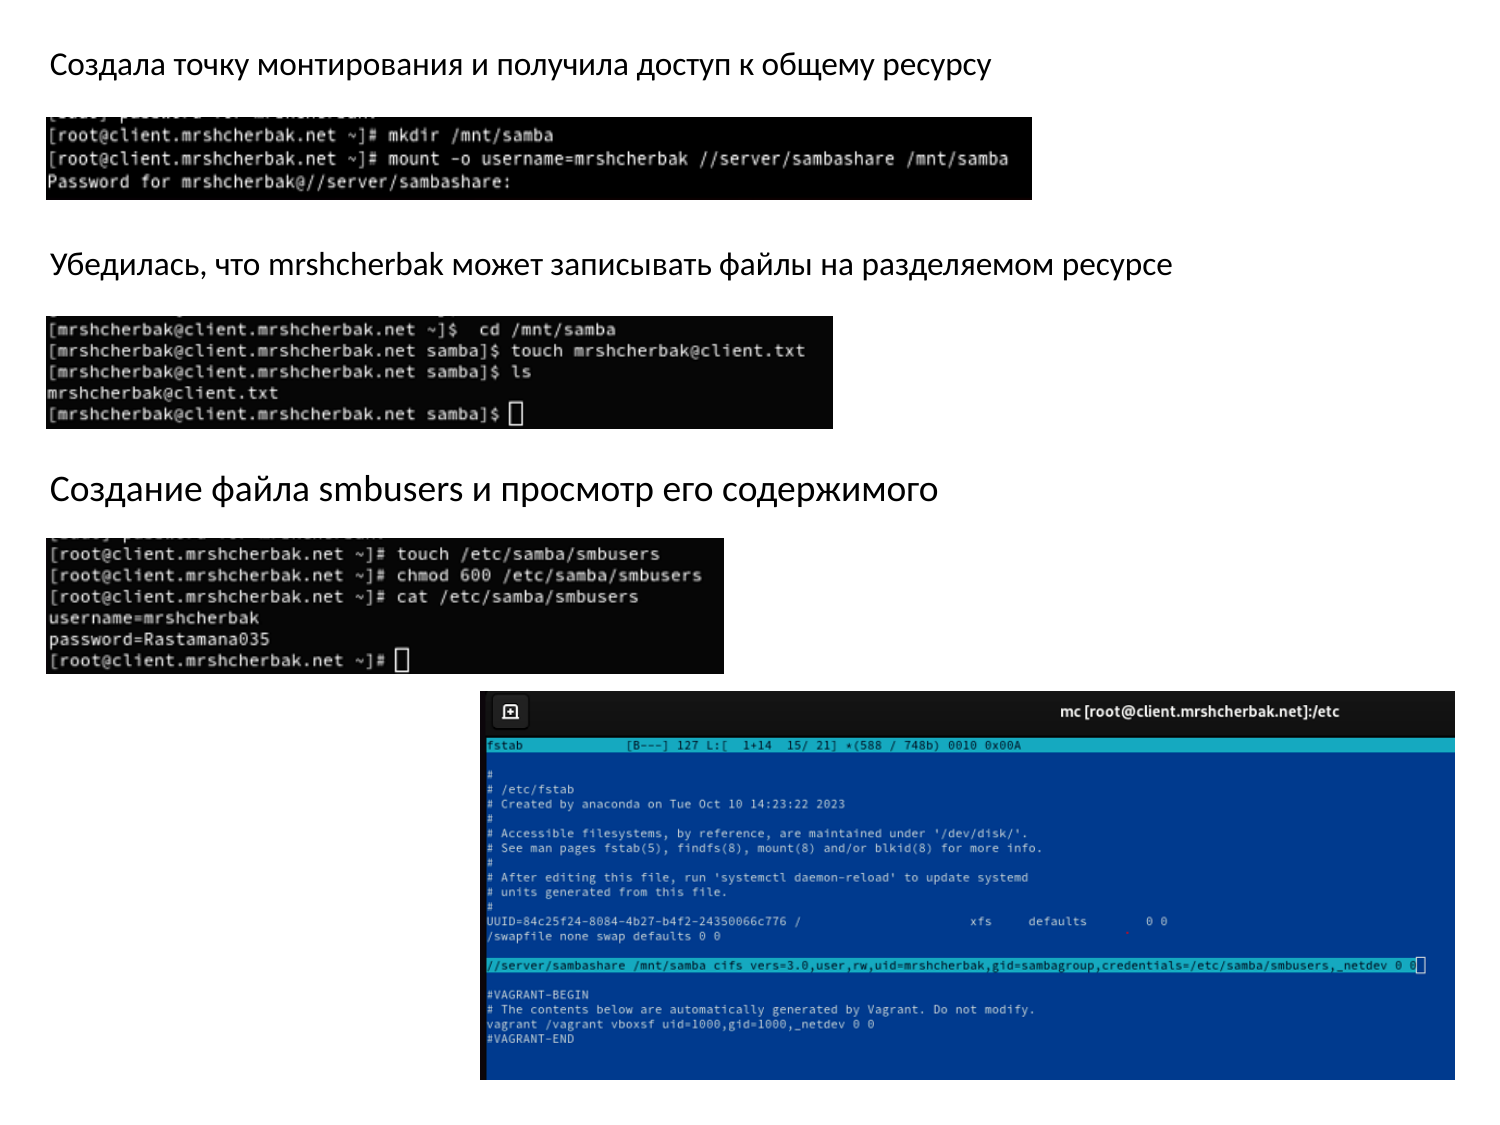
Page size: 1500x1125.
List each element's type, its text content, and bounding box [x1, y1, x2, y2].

text_box Убедилась, что mrshcherbak может записывать файлы на разделяемом ресурсе [35, 234, 1289, 289]
text_box Создала точку монтирования и получила доступ к общему ресурсу [35, 35, 1383, 90]
text_box Создание файла smbusers и просмотр его содержимого [35, 456, 1114, 517]
picture [46, 538, 724, 674]
picture [46, 316, 834, 430]
picture [46, 116, 1032, 200]
picture [480, 691, 1456, 1080]
